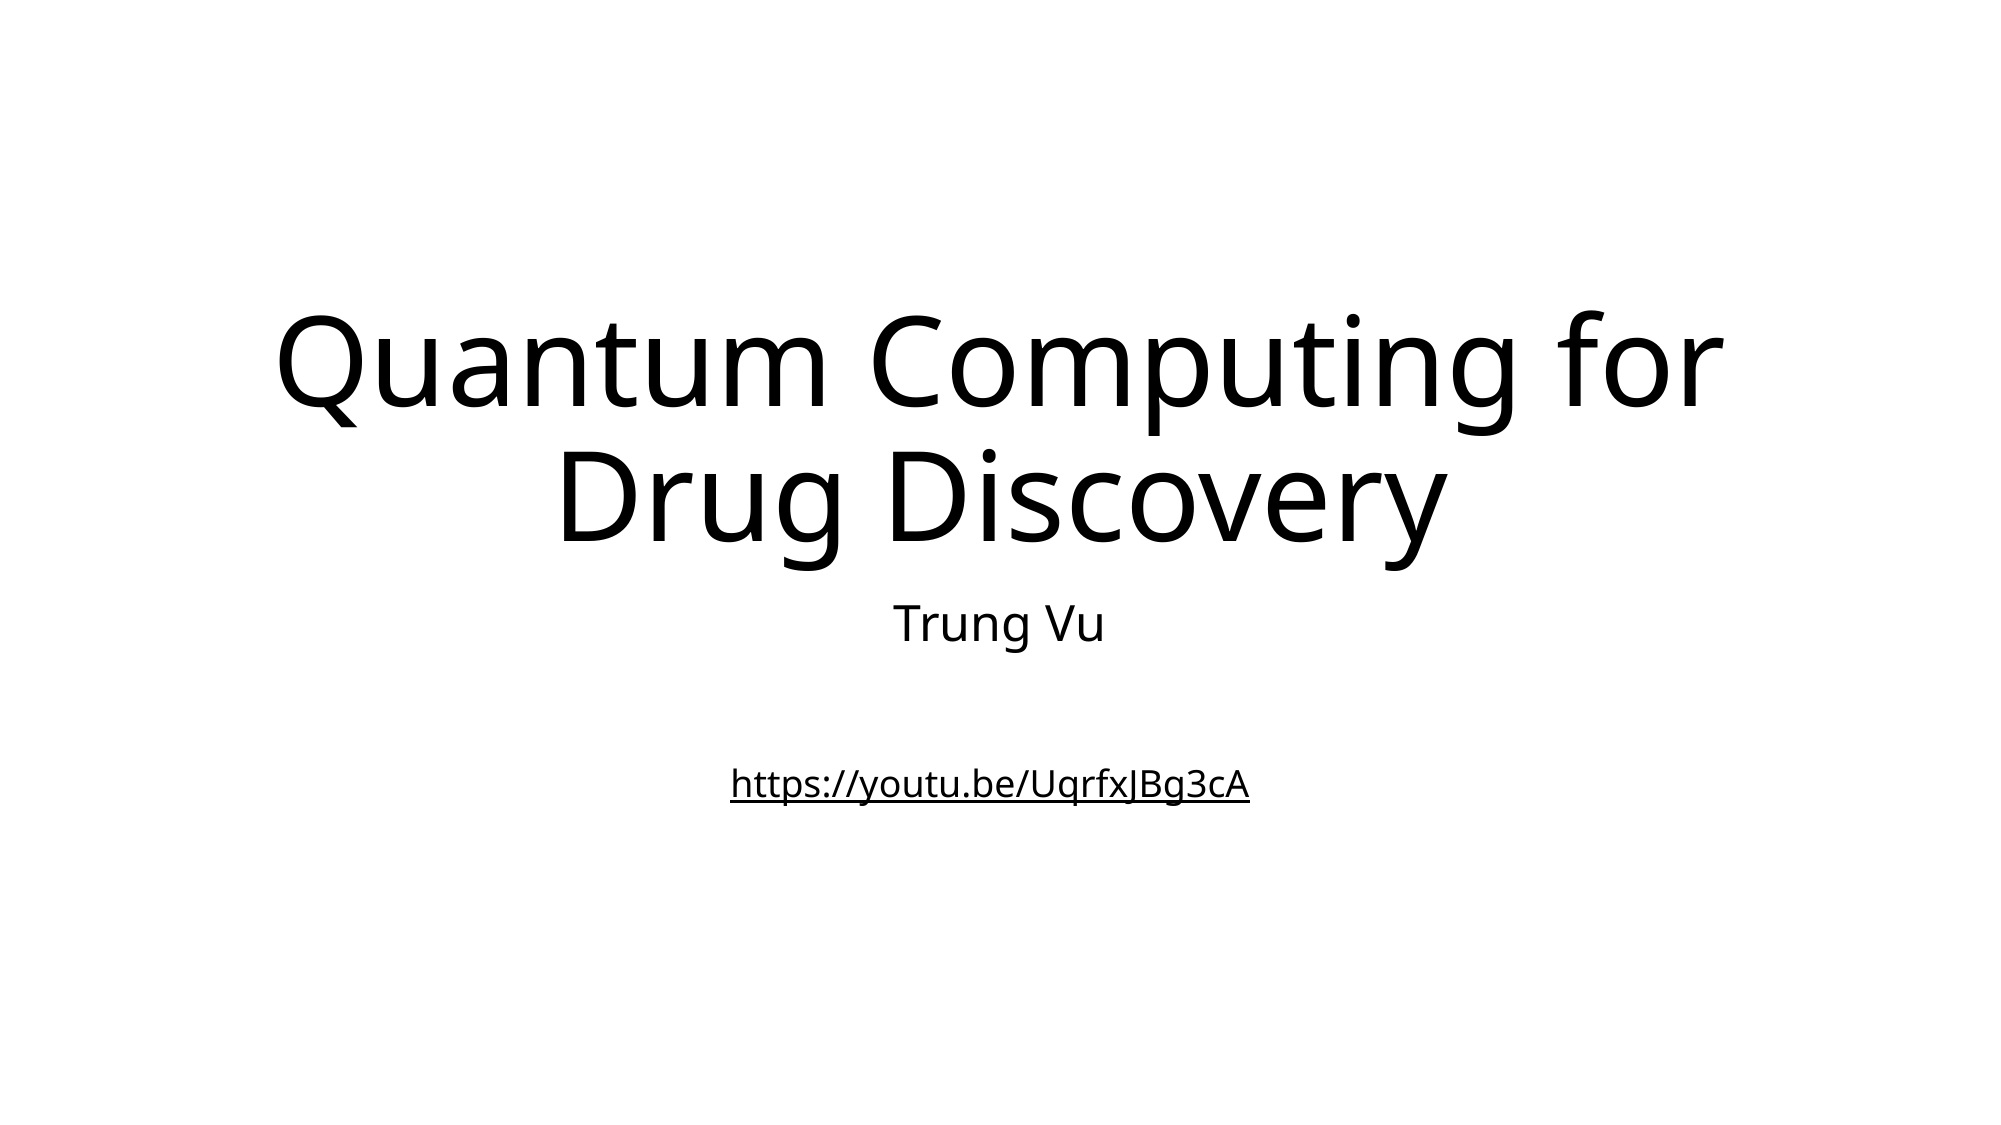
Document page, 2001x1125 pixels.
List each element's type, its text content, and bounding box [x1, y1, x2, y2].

subtitle Trung Vu [249, 590, 1750, 863]
title Quantum Computing for Drug Discovery [249, 184, 1750, 576]
text_box https://youtu.be/UqrfxJBg3cA [500, 752, 1500, 819]
